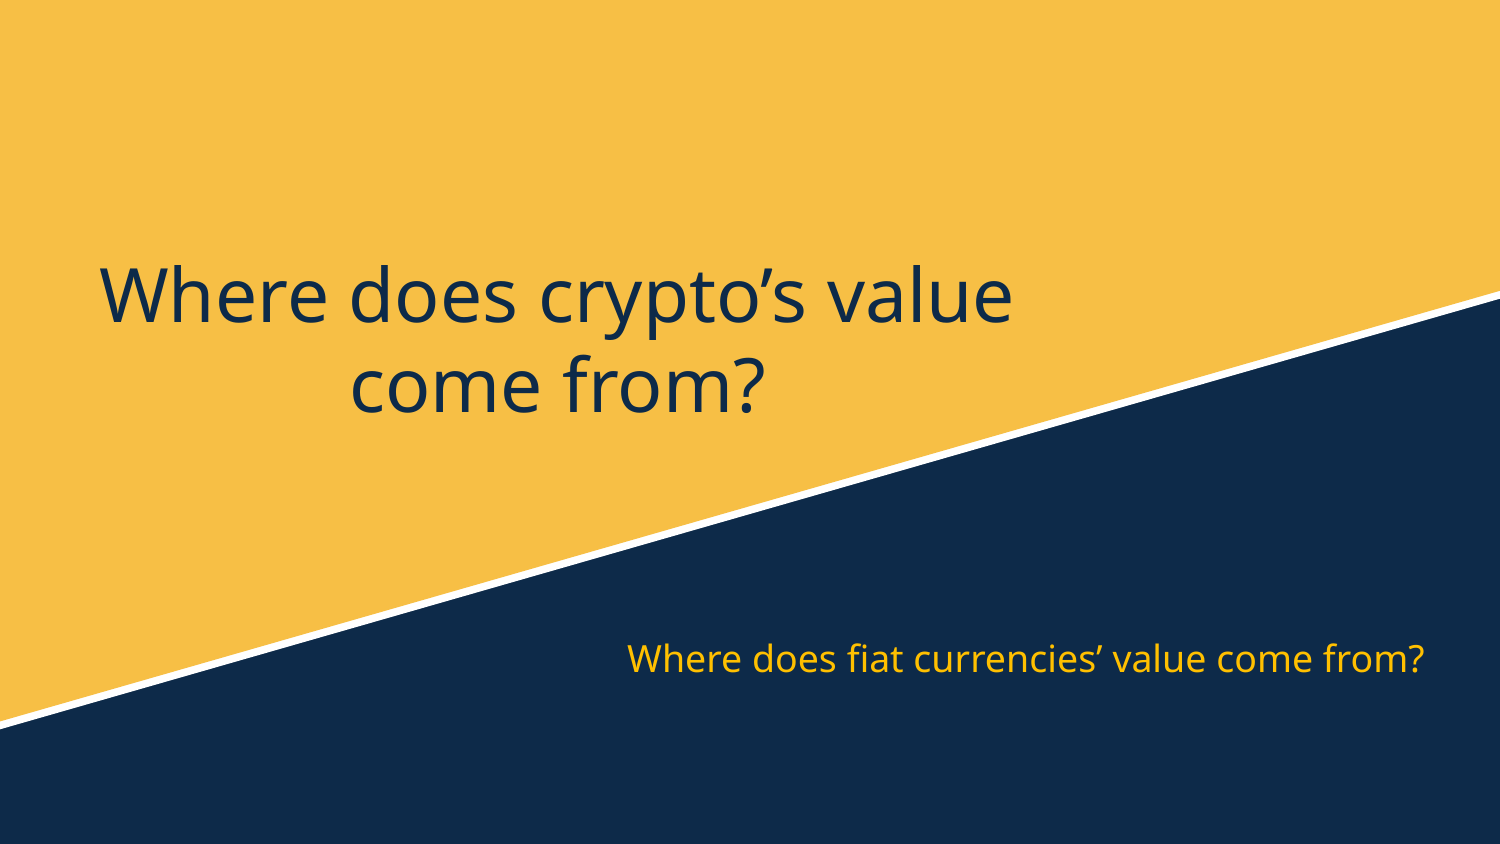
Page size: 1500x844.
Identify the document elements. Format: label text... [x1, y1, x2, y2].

text_box Where does fiat currencies’ value come from? [583, 620, 1470, 696]
title Where does crypto’s value come from? [19, 232, 1096, 444]
